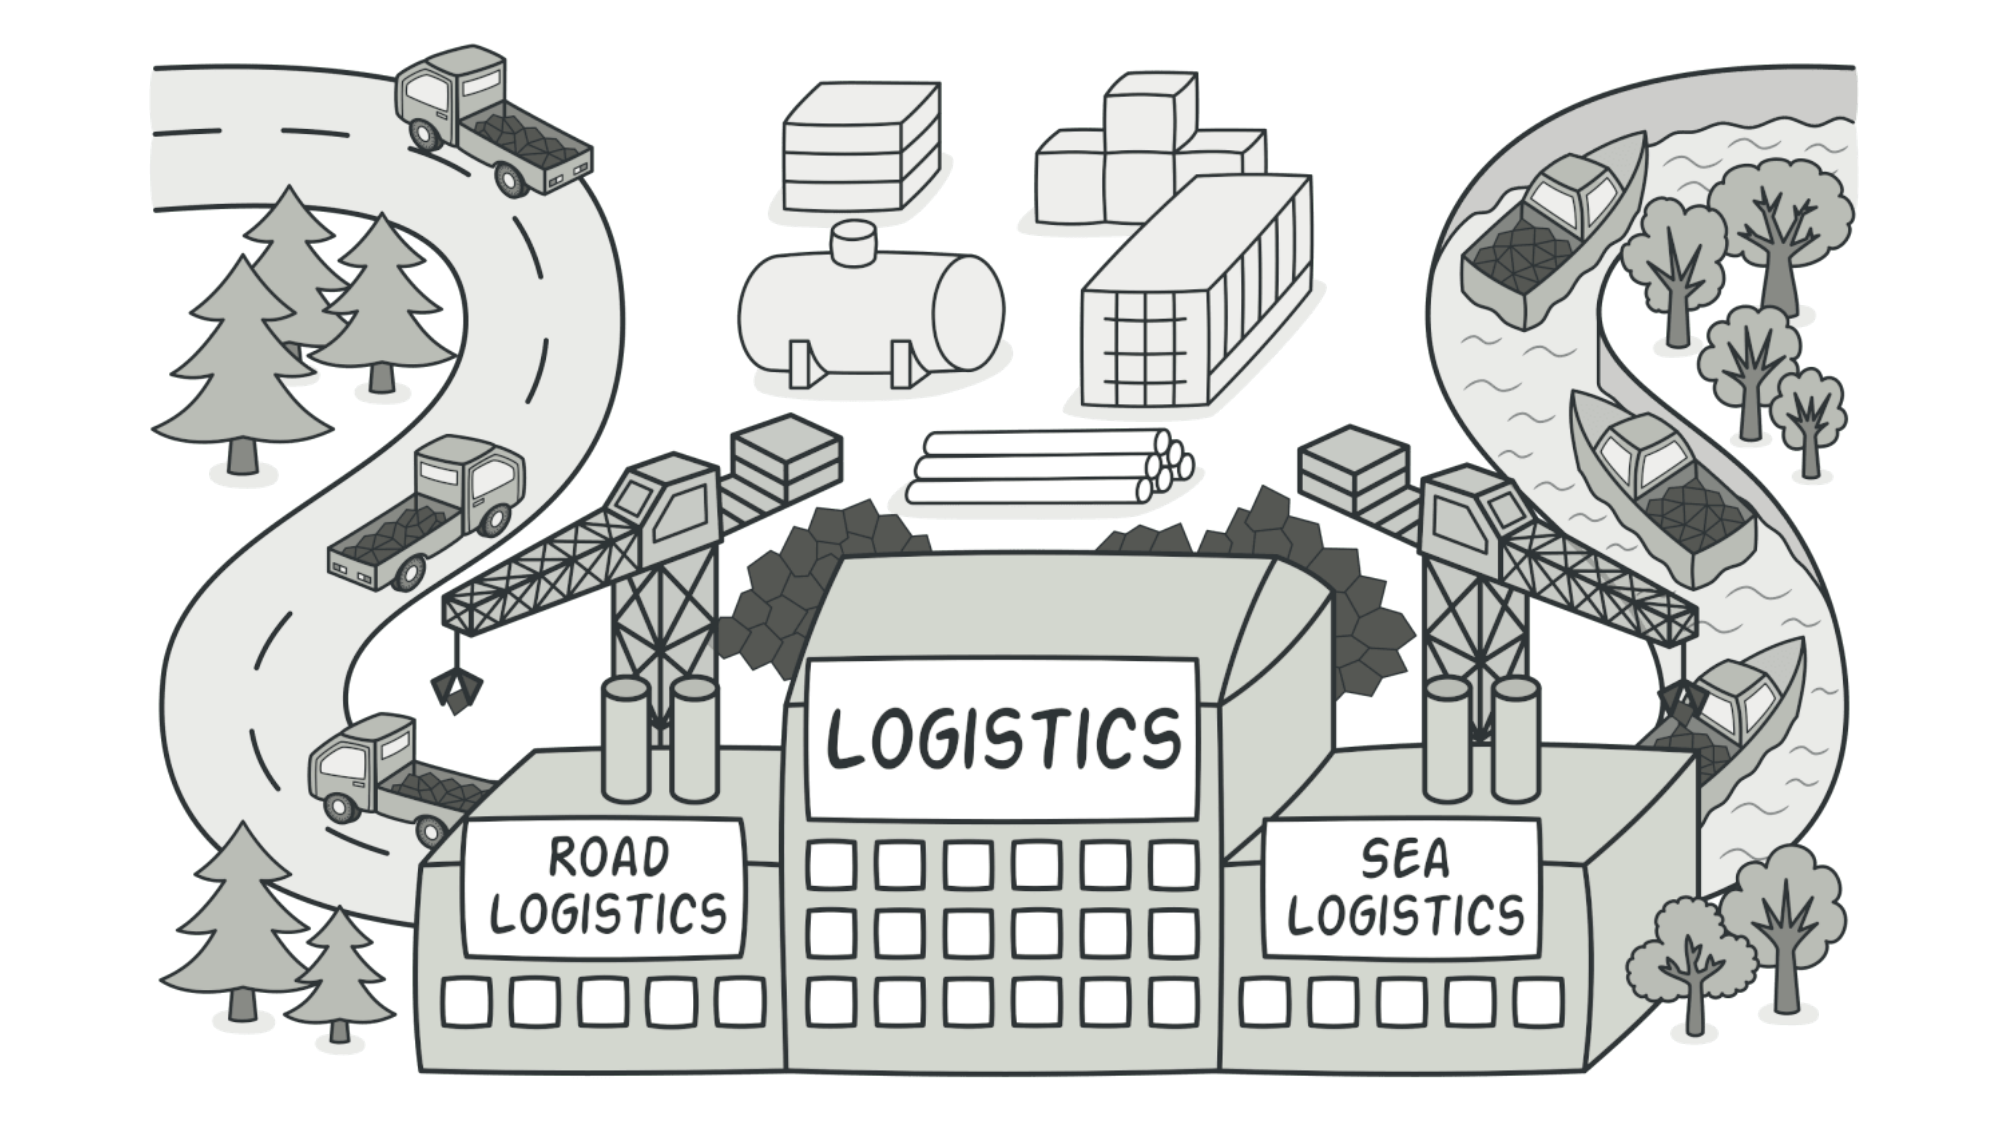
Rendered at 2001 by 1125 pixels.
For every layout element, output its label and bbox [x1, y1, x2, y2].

picture [148, 30, 1859, 1100]
